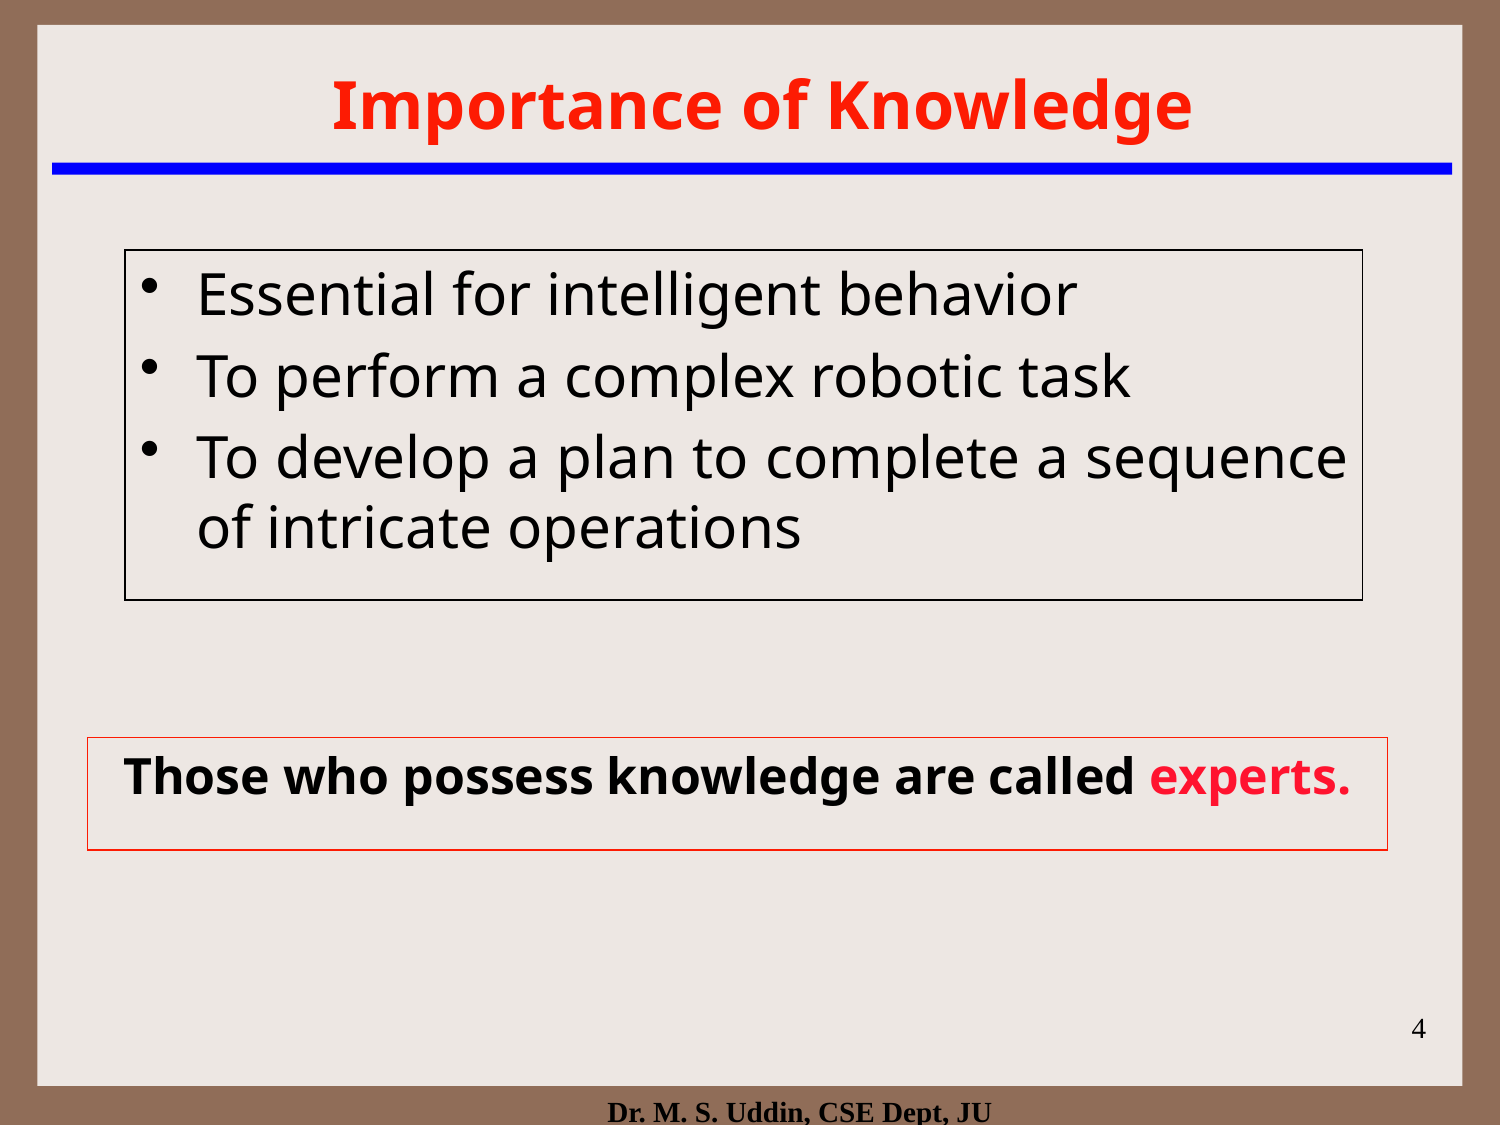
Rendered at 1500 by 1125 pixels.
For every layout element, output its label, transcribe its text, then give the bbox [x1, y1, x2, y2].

footer Dr. M. S. Uddin, CSE Dept, JU [562, 1085, 1038, 1125]
text_box Importance of Knowledge [0, 62, 1500, 150]
text_box Those who possess knowledge are called experts. [87, 737, 1388, 850]
text_box Essential for intelligent behavior To perform a complex robotic task To develop a plan to complete a sequence of intricate operations [125, 249, 1363, 600]
slide_number 4 [1128, 1001, 1442, 1077]
